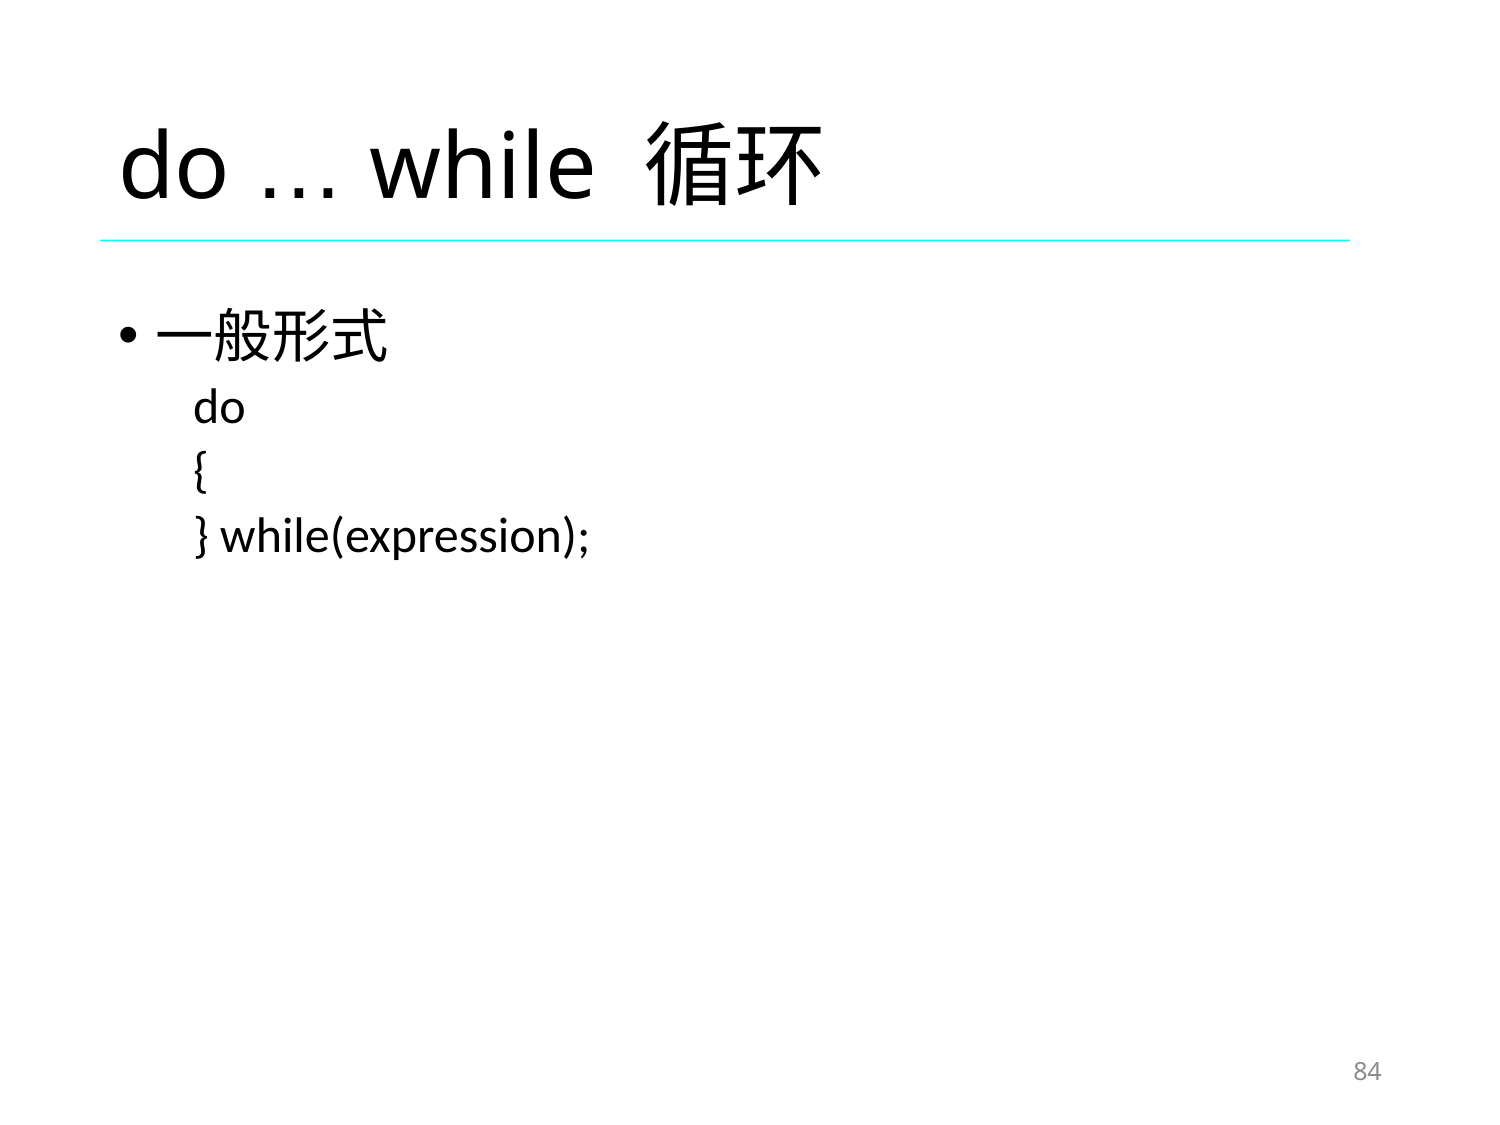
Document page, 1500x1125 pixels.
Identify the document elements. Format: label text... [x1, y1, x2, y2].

list 一般形式 do { } while(expression); [103, 299, 1397, 1014]
slide_number 84 [1059, 1042, 1397, 1103]
title do … while 循环 [103, 59, 1397, 278]
